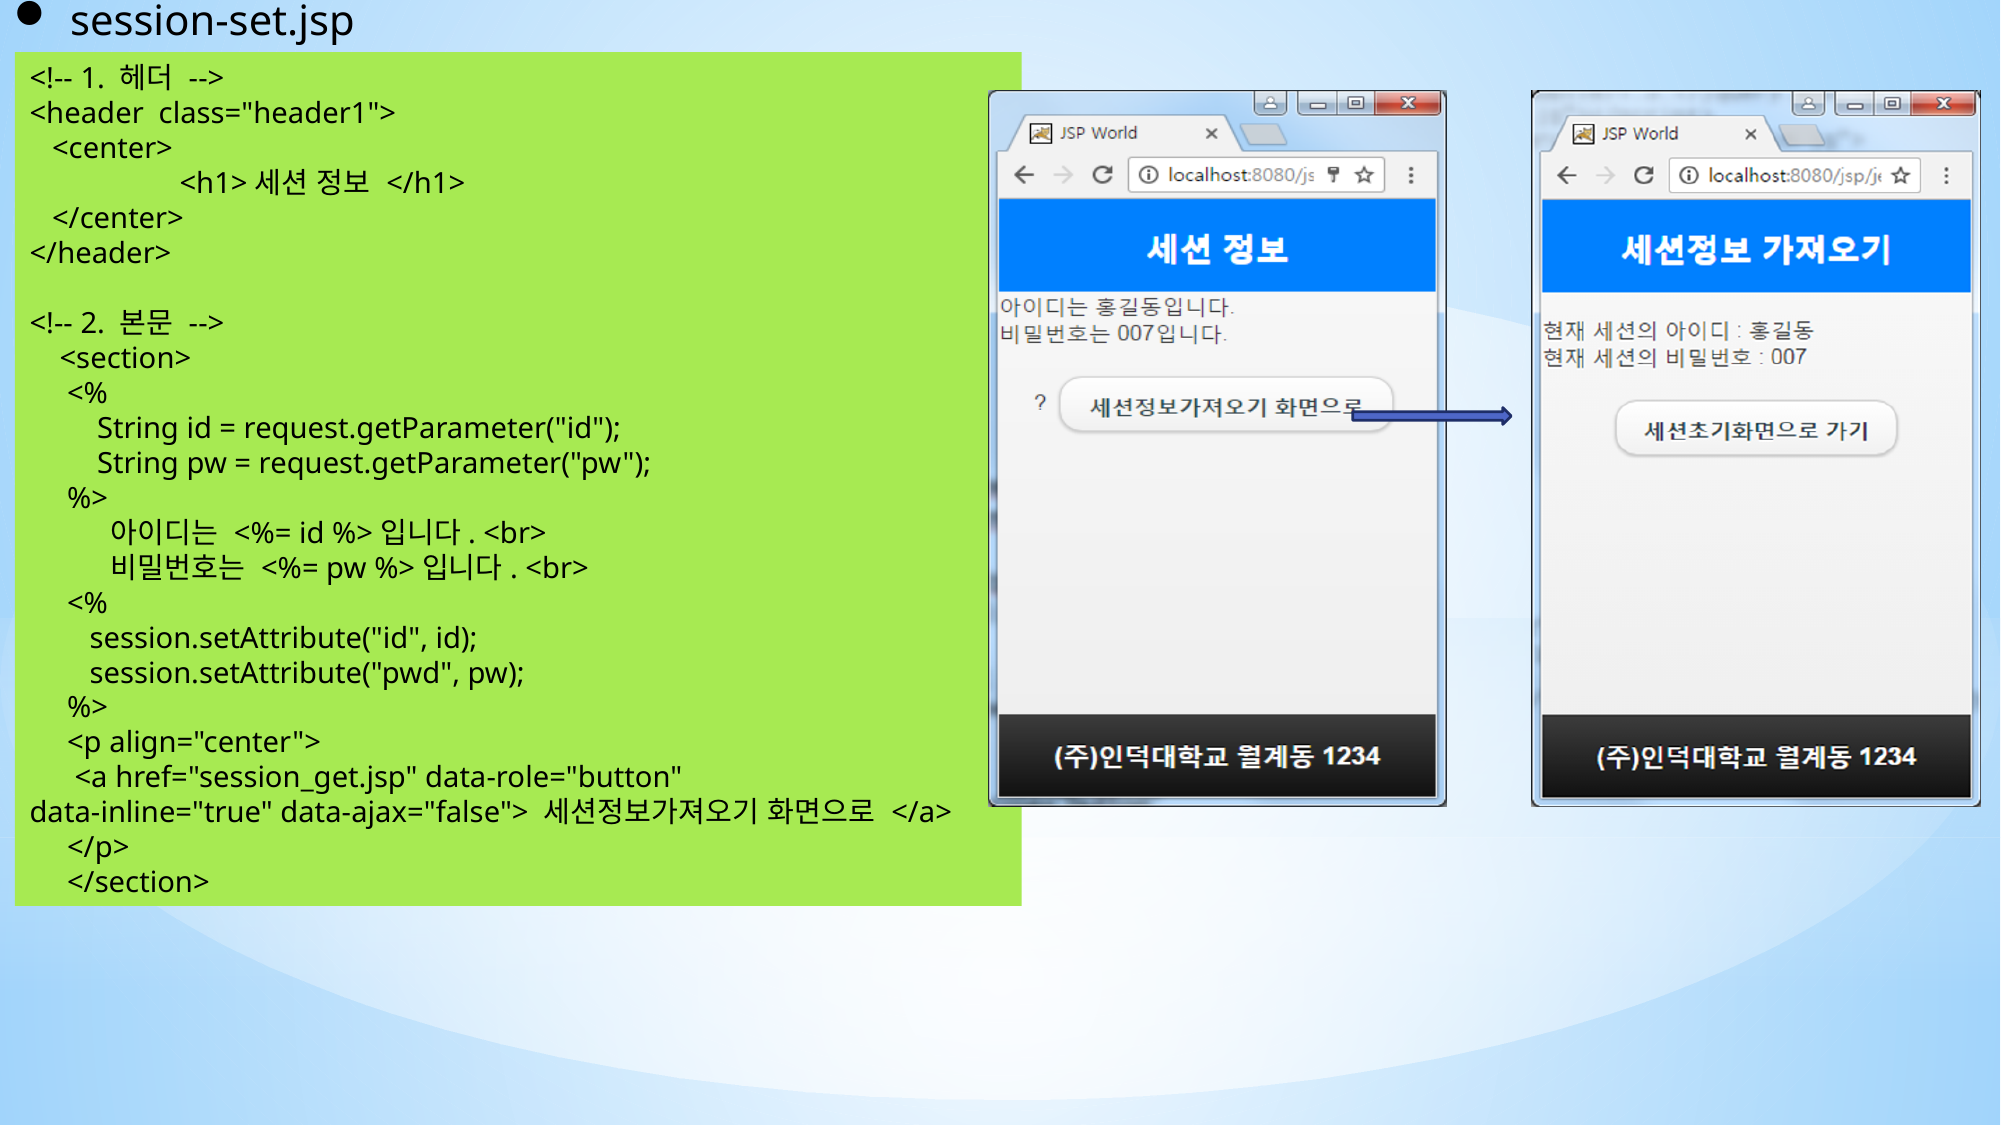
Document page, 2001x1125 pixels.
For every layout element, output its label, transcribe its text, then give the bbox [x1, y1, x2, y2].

text_box session-set.jsp [0, 0, 370, 52]
picture [988, 90, 1447, 807]
text_box <!-- 1. 헤더 --> <header class="header1"> <center> <h1>세션 정보 </h1> </center> </header> <!-- 2. 본문 --> <section> <% String id = request.getParameter("id"); String pw = request.getParameter("pw"); %> 아이디는 <%= id %>입니다. <br> 비밀번호는 <%= pw %>입니다. <br> <% session.setAttribute("id", id); session.setAttribute("pwd", pw); %> <p align="center"> <a href="session_get.jsp" data-role="button" data-inline="true" data-ajax="false"> 세션정보가져오기 화면으로 </a> </p> </section> [14, 52, 1022, 906]
picture [1531, 90, 1981, 807]
text_box [1452, 406, 1513, 426]
